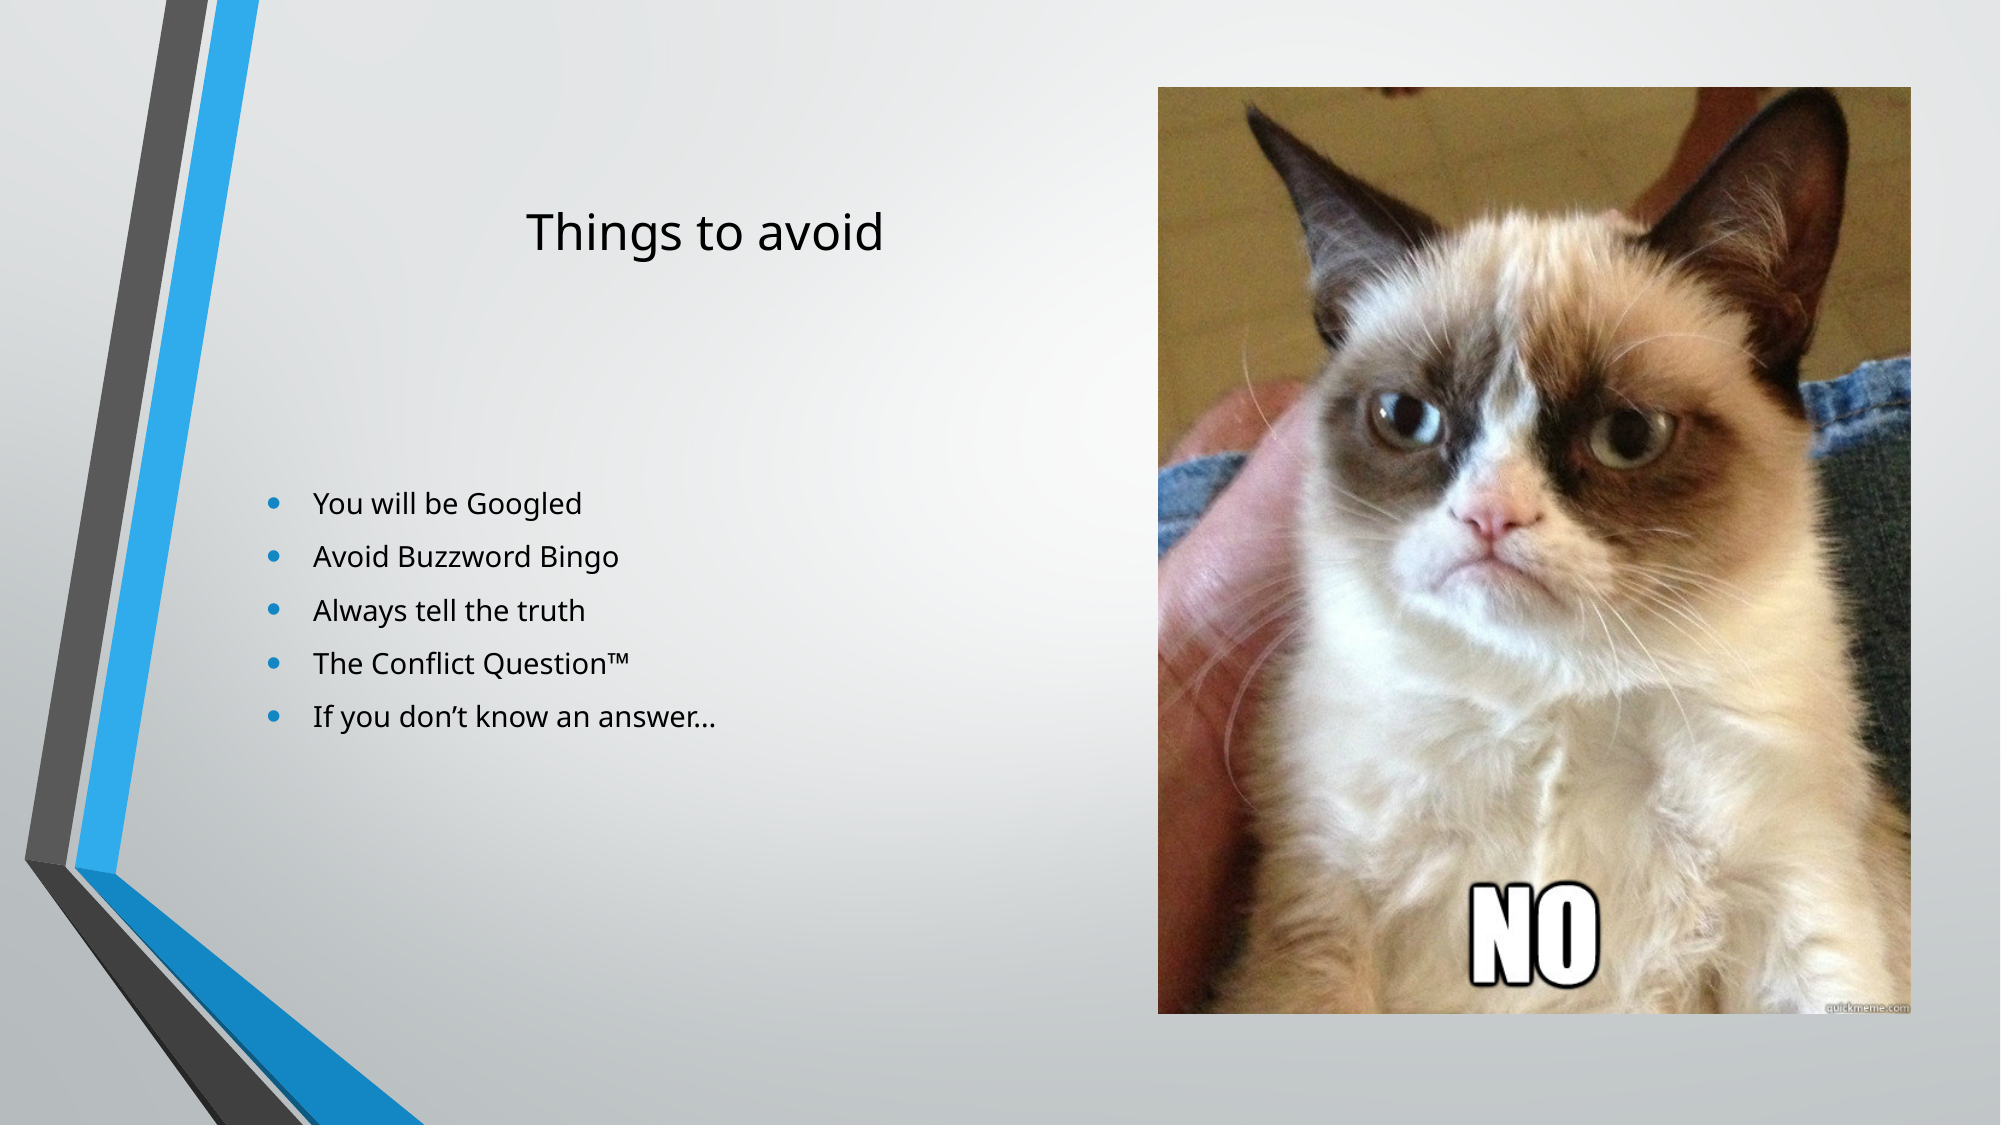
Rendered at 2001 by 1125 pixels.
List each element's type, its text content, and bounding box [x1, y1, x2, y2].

picture [1158, 87, 1911, 1015]
title Things to avoid [282, 143, 1130, 268]
list You will be Googled Avoid Buzzword Bingo Always tell the truth The Conflict Question™ If you don’t know an answer… [251, 347, 1119, 979]
